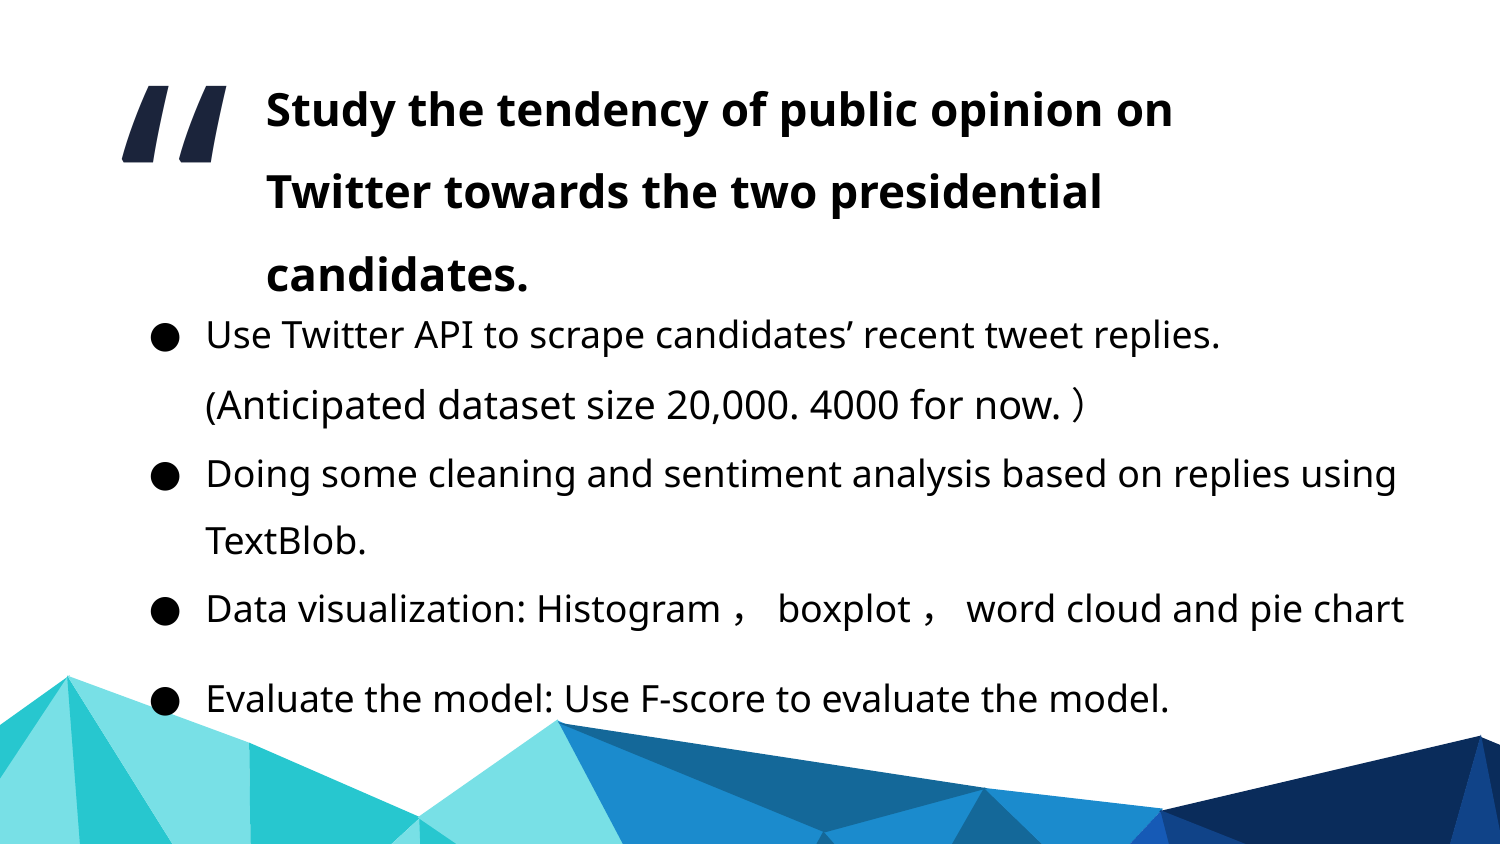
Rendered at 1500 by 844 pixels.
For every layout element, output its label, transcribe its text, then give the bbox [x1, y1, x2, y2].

text_box Use Twitter API to scrape candidates’ recent tweet replies. (Anticipated dataset size 20,000. 4000 for now.） Doing some cleaning and sentiment analysis based on replies using TextBlob. Data visualization: Histogram，boxplot，word cloud and pie chart Evaluate the model: Use F-score to evaluate the model. [124, 285, 1437, 706]
text_box Study the tendency of public opinion on Twitter towards the two presidential candidates. [260, 49, 1281, 209]
text_box “ [69, 0, 280, 209]
